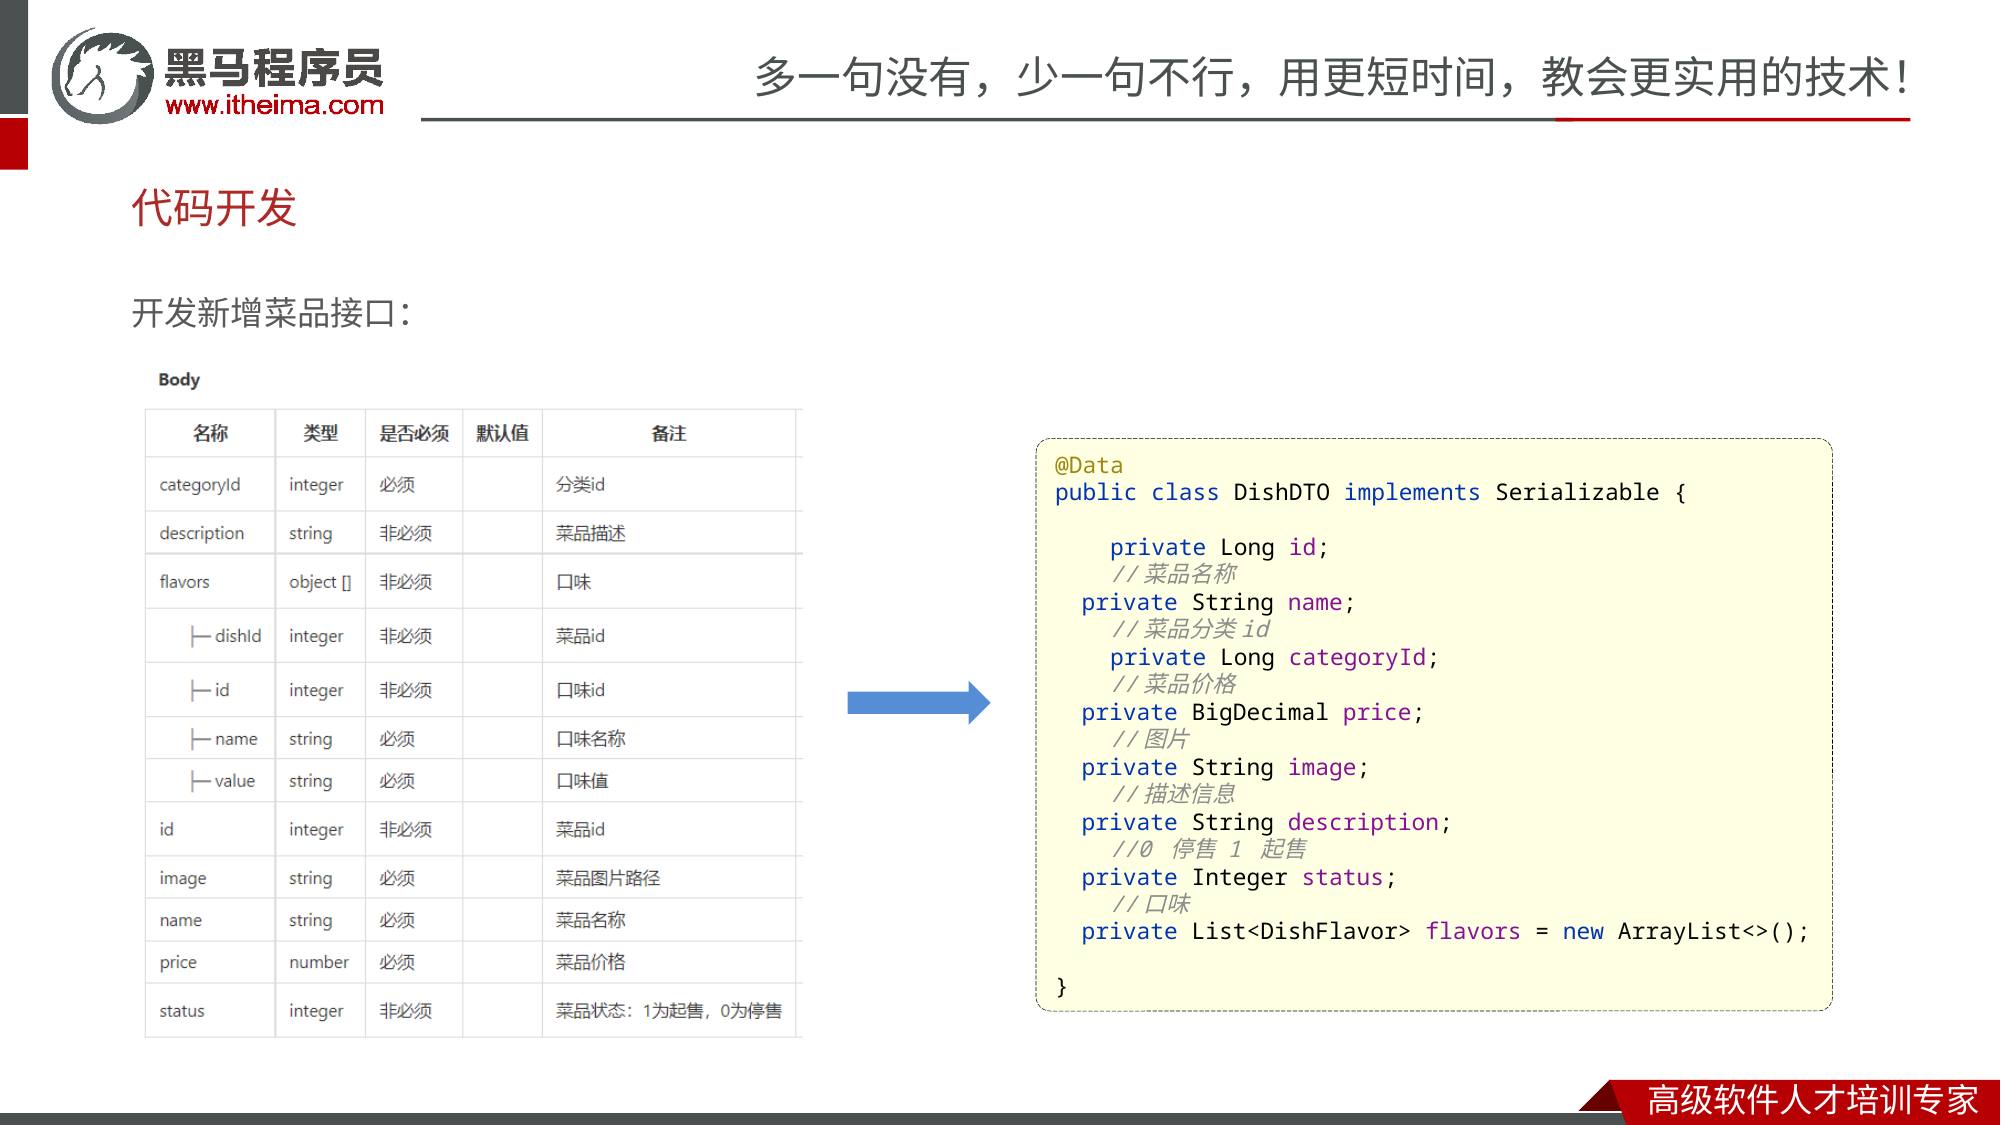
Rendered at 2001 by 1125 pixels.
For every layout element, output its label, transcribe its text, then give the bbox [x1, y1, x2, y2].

title 代码开发 [116, 164, 1872, 250]
picture [136, 359, 803, 1040]
text_box 开发新增菜品接口： [116, 264, 1633, 340]
picture [50, 26, 384, 125]
text_box @Data public class DishDTO implements Serializable { private Long id; //菜品名称 private String name; //菜品分类id private Long categoryId; //菜品价格 private BigDecimal price; //图片 private String image; //描述信息 private String description; //0 停售 1 起售 private Integer status; //口味 private List<DishFlavor> flavors = new ArrayList<>(); } [1036, 438, 1833, 1012]
text_box [845, 678, 993, 727]
